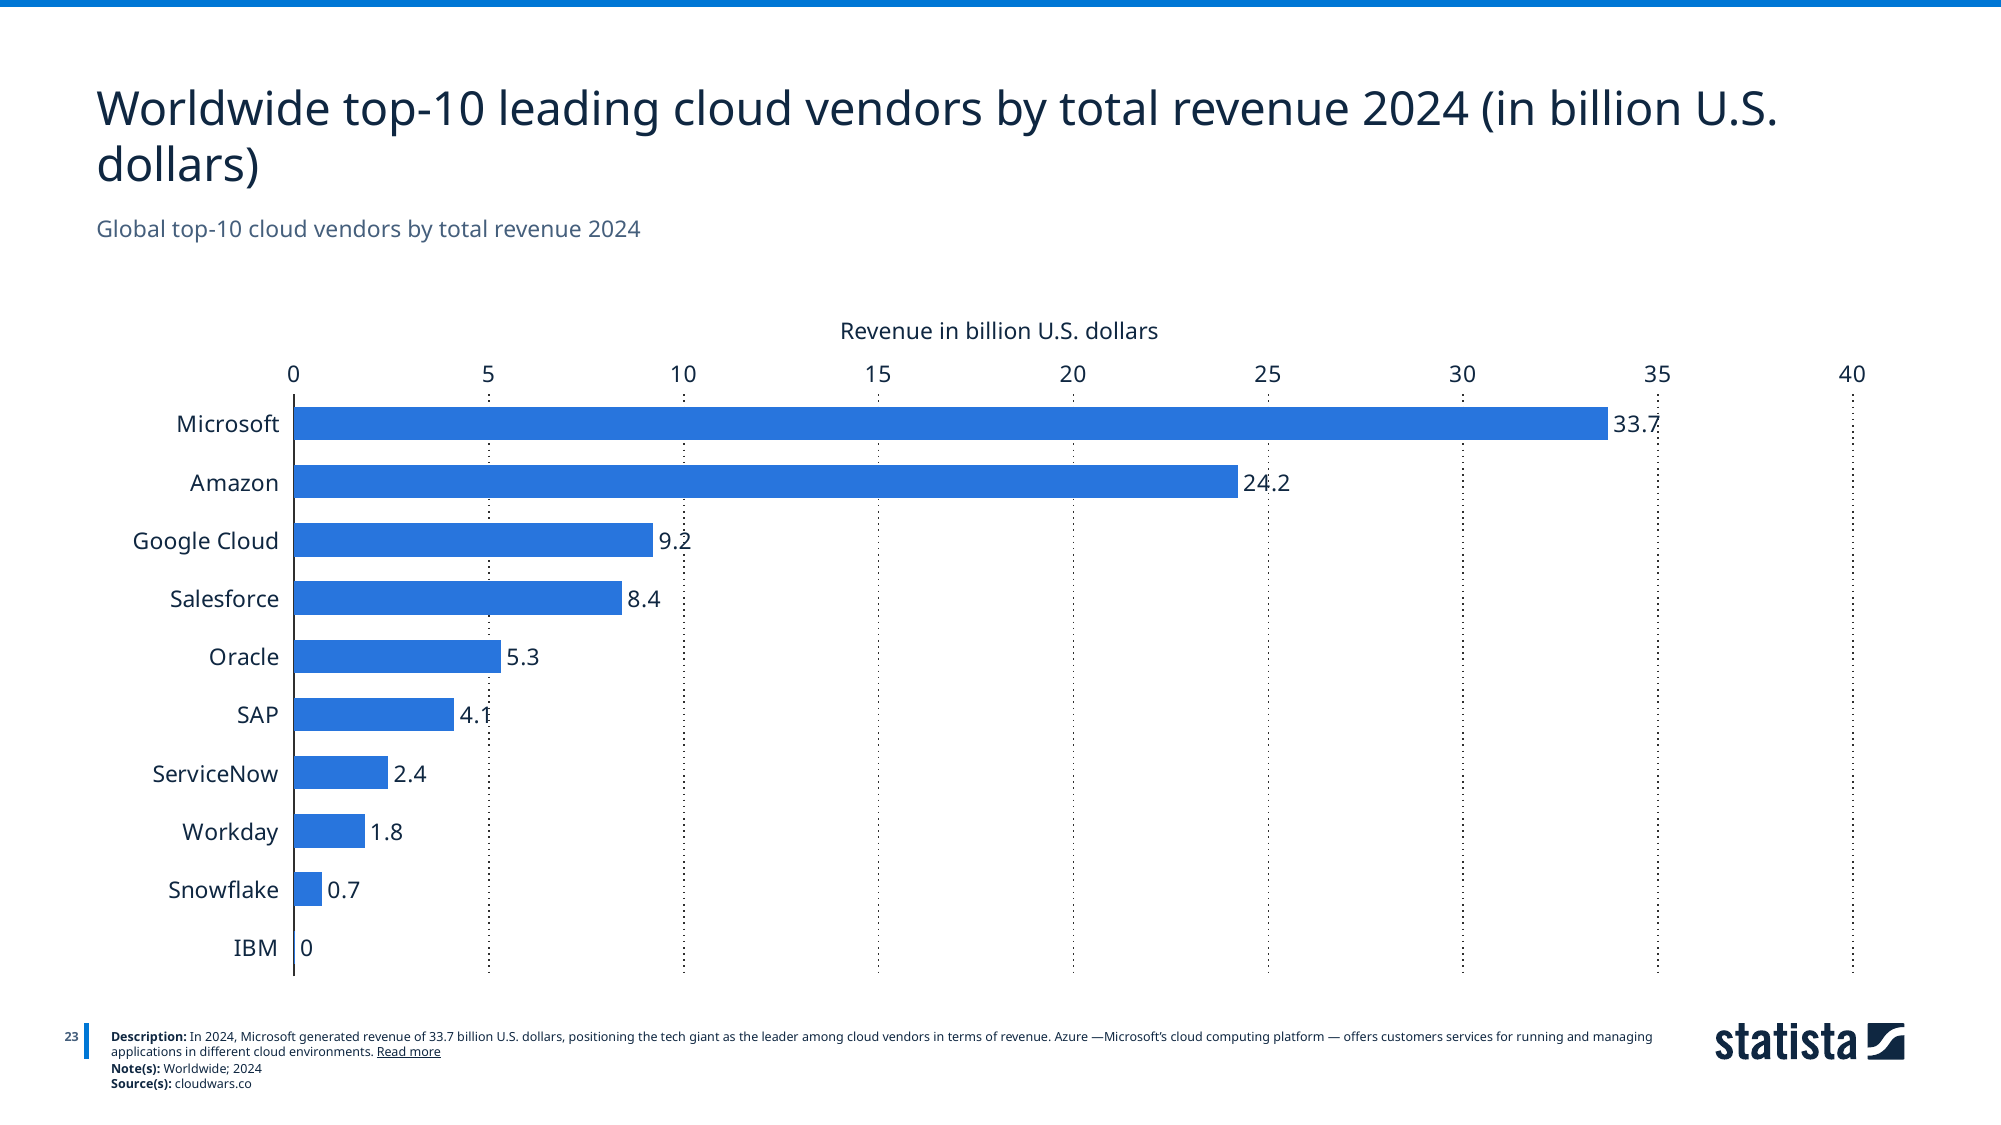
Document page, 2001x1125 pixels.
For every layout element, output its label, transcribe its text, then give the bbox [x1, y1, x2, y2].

text_box [0, 0, 2000, 10]
text_box Description: In 2024, Microsoft generated revenue of 33.7 billion U.S. dollars, positioning the tech giant as the leader among cloud vendors in terms of revenue. Azure —Microsoft’s cloud computing platform — offers customers services for running and managing applications in different cloud environments. Read more Note(s): Worldwide; 2024 Source(s): cloudwars.co [94, 1019, 1669, 1110]
text_box 23 [0, 1019, 96, 1069]
text_box Revenue in billion U.S. dollars [769, 307, 1231, 341]
text_box Global top-10 cloud vendors by total revenue 2024 [79, 205, 1920, 260]
text_box [143, 1018, 1465, 1069]
chart [95, 343, 1904, 990]
text_box [1712, 1019, 1908, 1063]
text_box Worldwide top-10 leading cloud vendors by total revenue 2024 (in billion U.S. dollars) [79, 68, 1920, 200]
